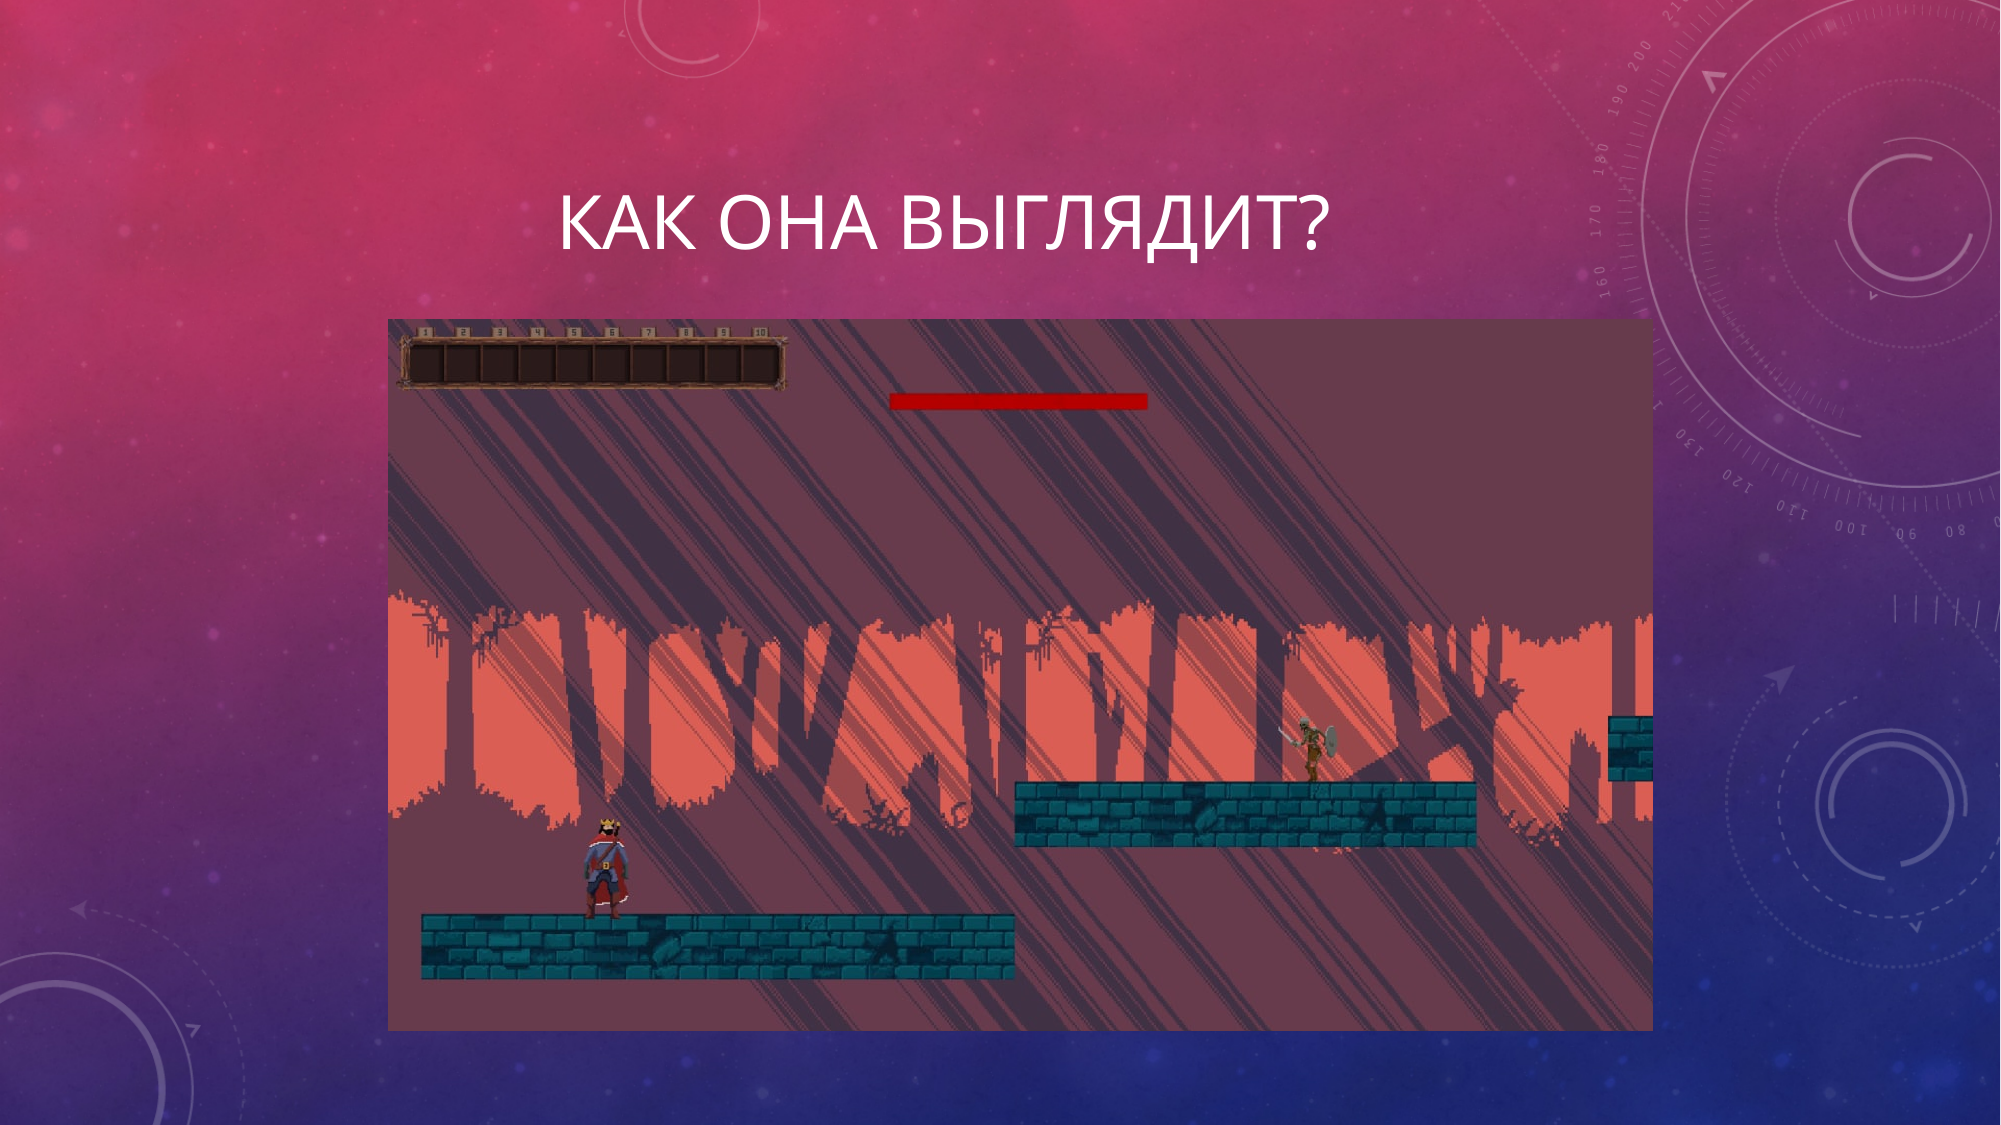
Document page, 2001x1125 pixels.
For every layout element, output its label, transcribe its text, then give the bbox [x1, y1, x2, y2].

picture [0, 0, 2001, 1125]
title Как она выглядит? [112, 99, 1775, 339]
